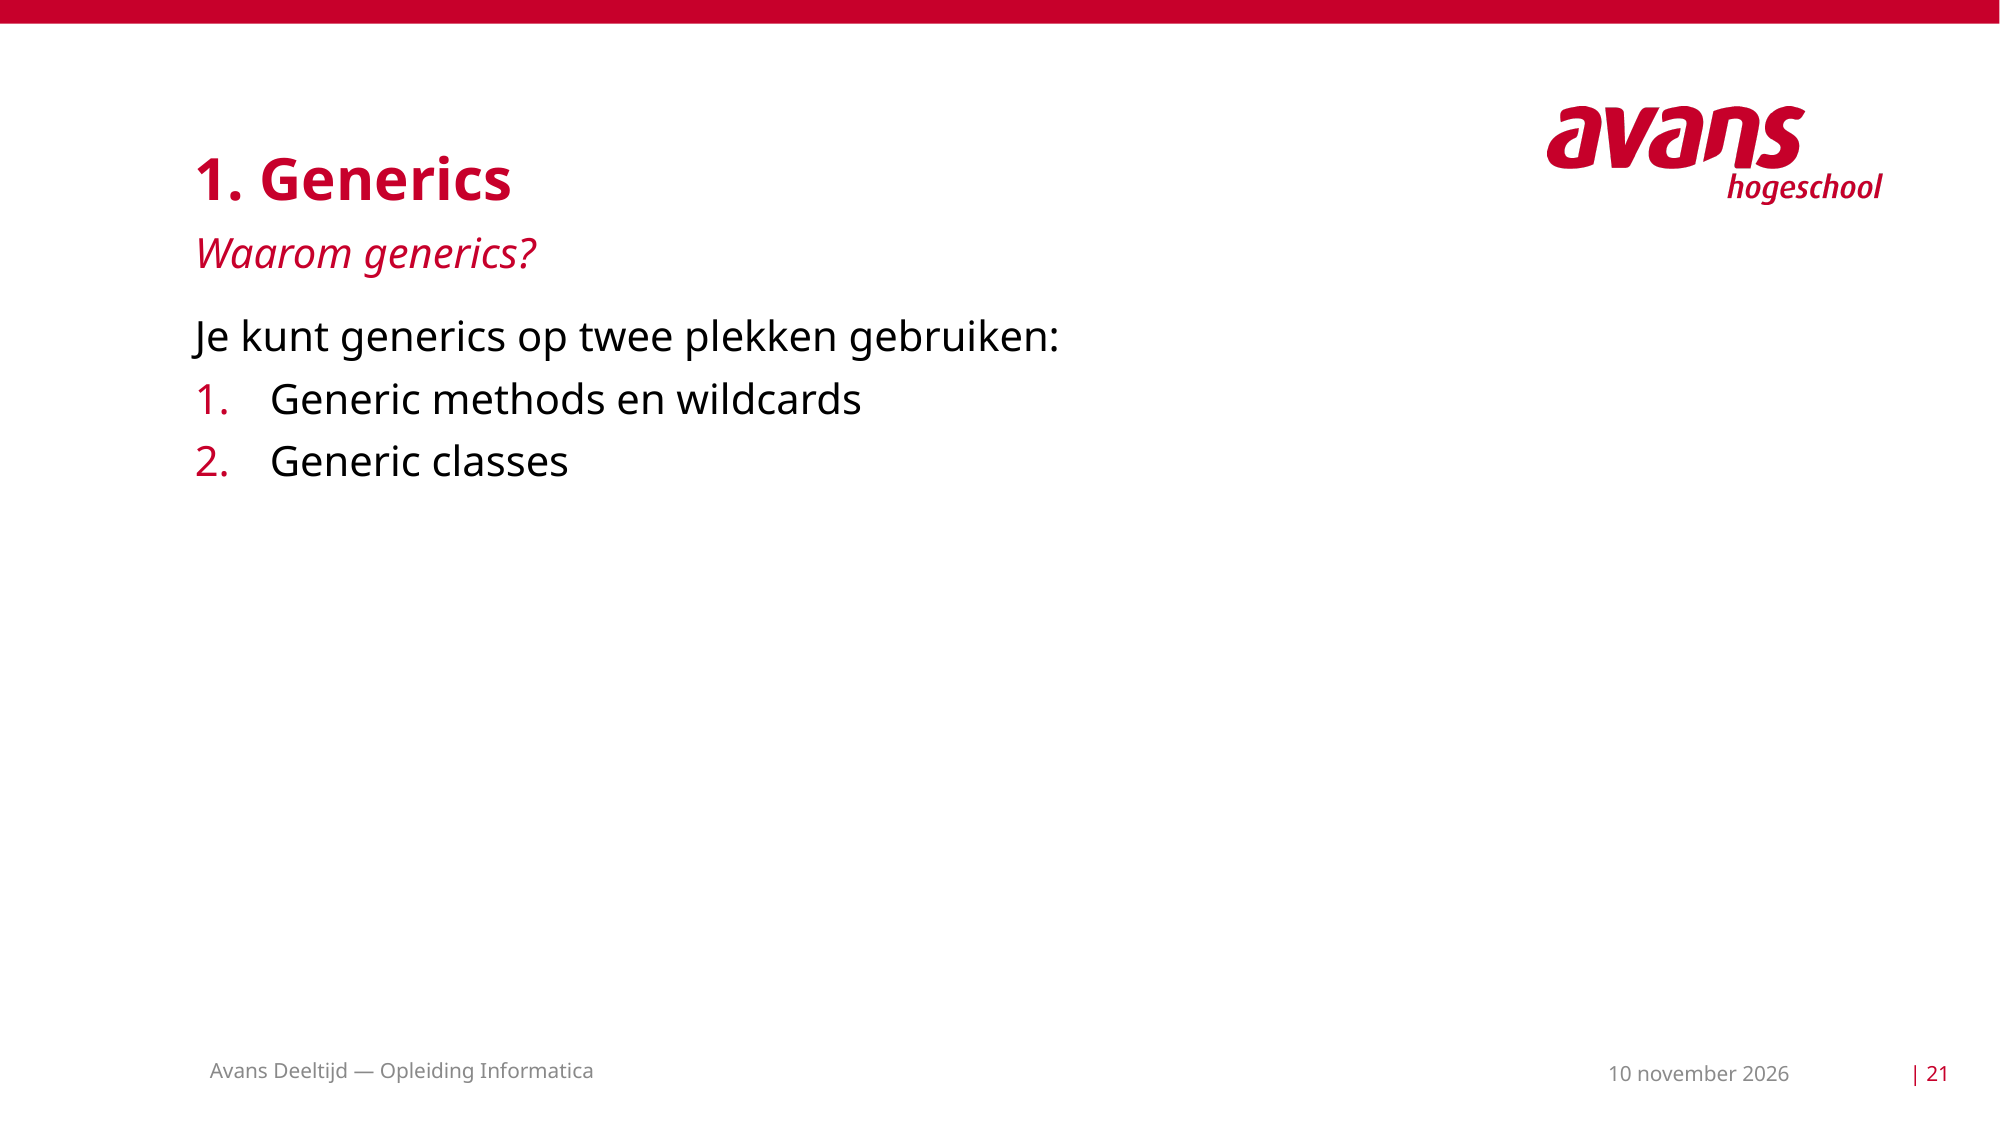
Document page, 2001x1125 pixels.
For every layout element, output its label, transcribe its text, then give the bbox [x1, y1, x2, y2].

title 1. Generics [194, 150, 1465, 209]
picture [1547, 106, 1883, 205]
footer Avans Deeltijd — Opleiding Informatica [194, 1054, 1199, 1090]
slide_number 24 mei 2021 [1339, 1056, 1790, 1092]
slide_number | 21 [1816, 1056, 1951, 1092]
list Je kunt generics op twee plekken gebruiken: Generic methods en wildcards Generic classes [194, 309, 1790, 975]
list Waarom generics? [194, 226, 1465, 285]
